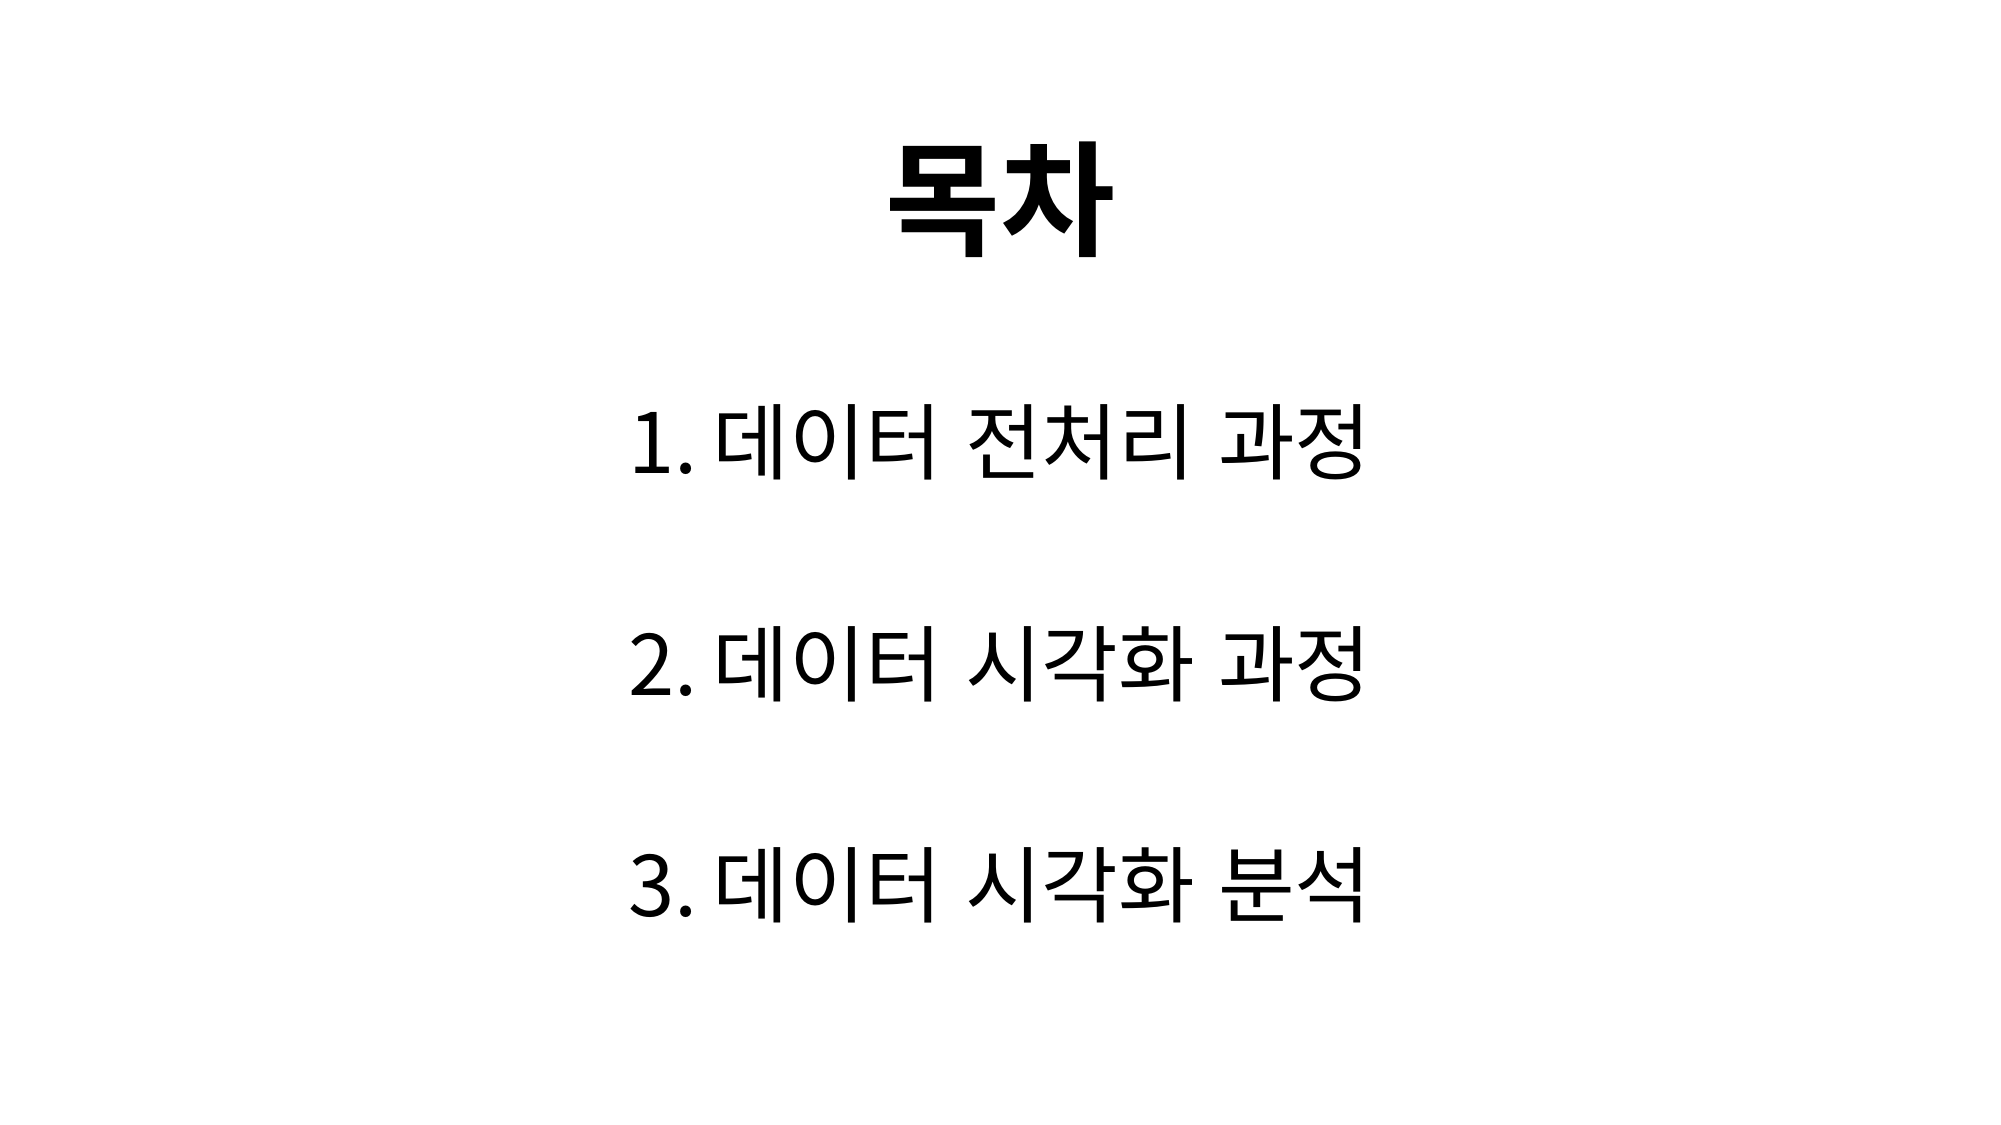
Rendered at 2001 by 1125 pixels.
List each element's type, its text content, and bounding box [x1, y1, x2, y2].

list 데이터 전처리 과정 데이터 시각화 과정 데이터 시각화 분석 [0, 394, 2000, 972]
title 목차 [0, 97, 2000, 315]
